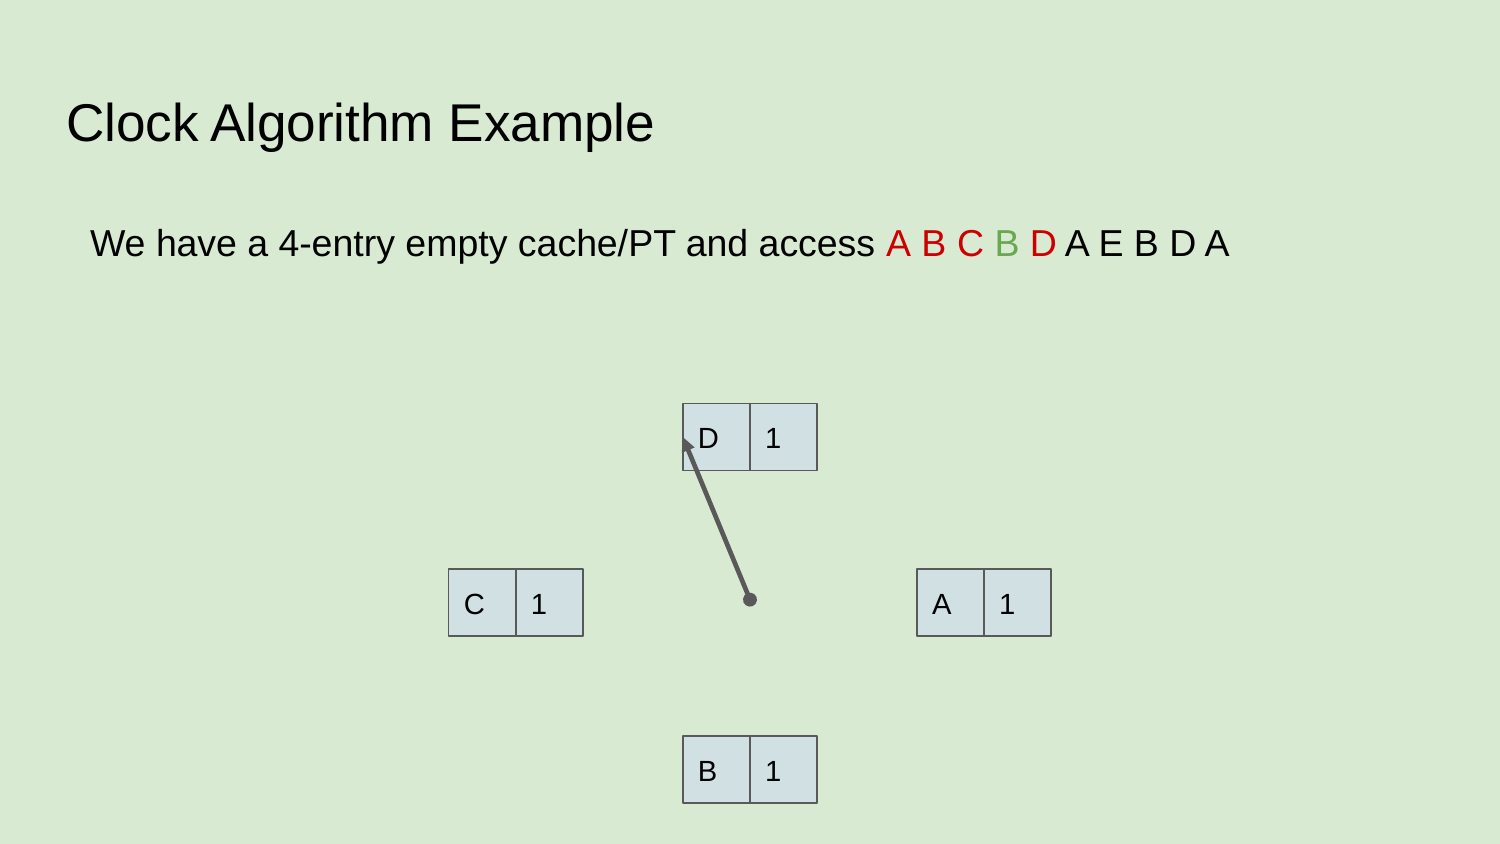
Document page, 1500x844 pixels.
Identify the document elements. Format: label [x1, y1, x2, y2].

text_box [448, 568, 583, 636]
list [75, 196, 1425, 387]
text_box [682, 735, 817, 803]
text_box [682, 403, 817, 600]
text_box [917, 568, 1052, 636]
title [51, 72, 1449, 167]
